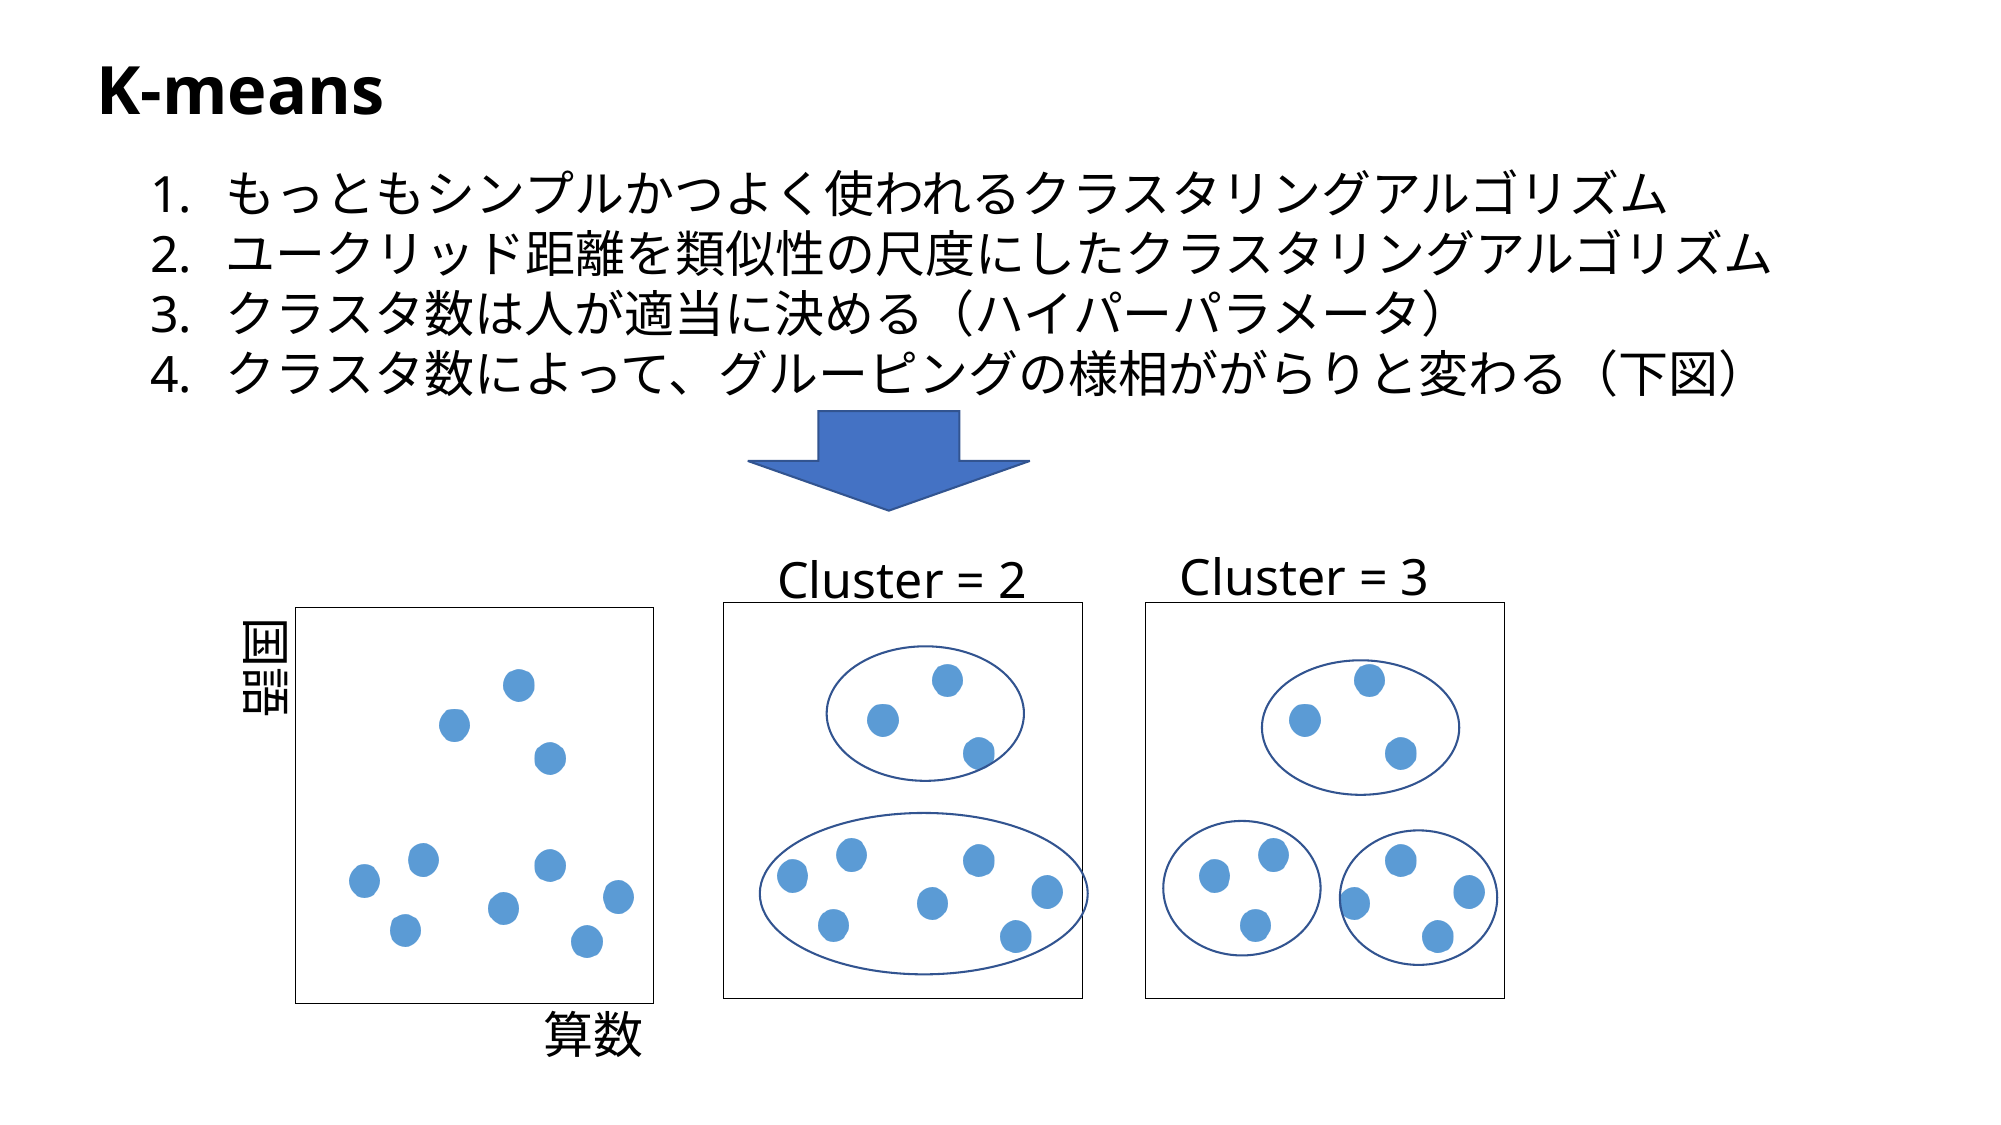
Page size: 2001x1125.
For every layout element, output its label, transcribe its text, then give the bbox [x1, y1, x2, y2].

picture [713, 591, 1088, 1007]
text_box 国語 [213, 602, 285, 719]
text_box Cluster = 3 [1165, 538, 1445, 591]
picture [1135, 591, 1510, 1007]
text_box もっともシンプルかつよく使われるクラスタリングアルゴリズム ユークリッド距離を類似性の尺度にしたクラスタリングアルゴリズム クラスタ数は人が適当に決める（ハイパーパラメータ） クラスタ数によって、グルーピングの様相ががらりと変わる（下図） [135, 155, 1789, 410]
text_box [747, 410, 1031, 512]
picture [285, 596, 659, 1012]
text_box Cluster = 2 [762, 541, 1042, 591]
text_box 算数 [528, 1012, 659, 1072]
text_box K-means [82, 40, 400, 136]
